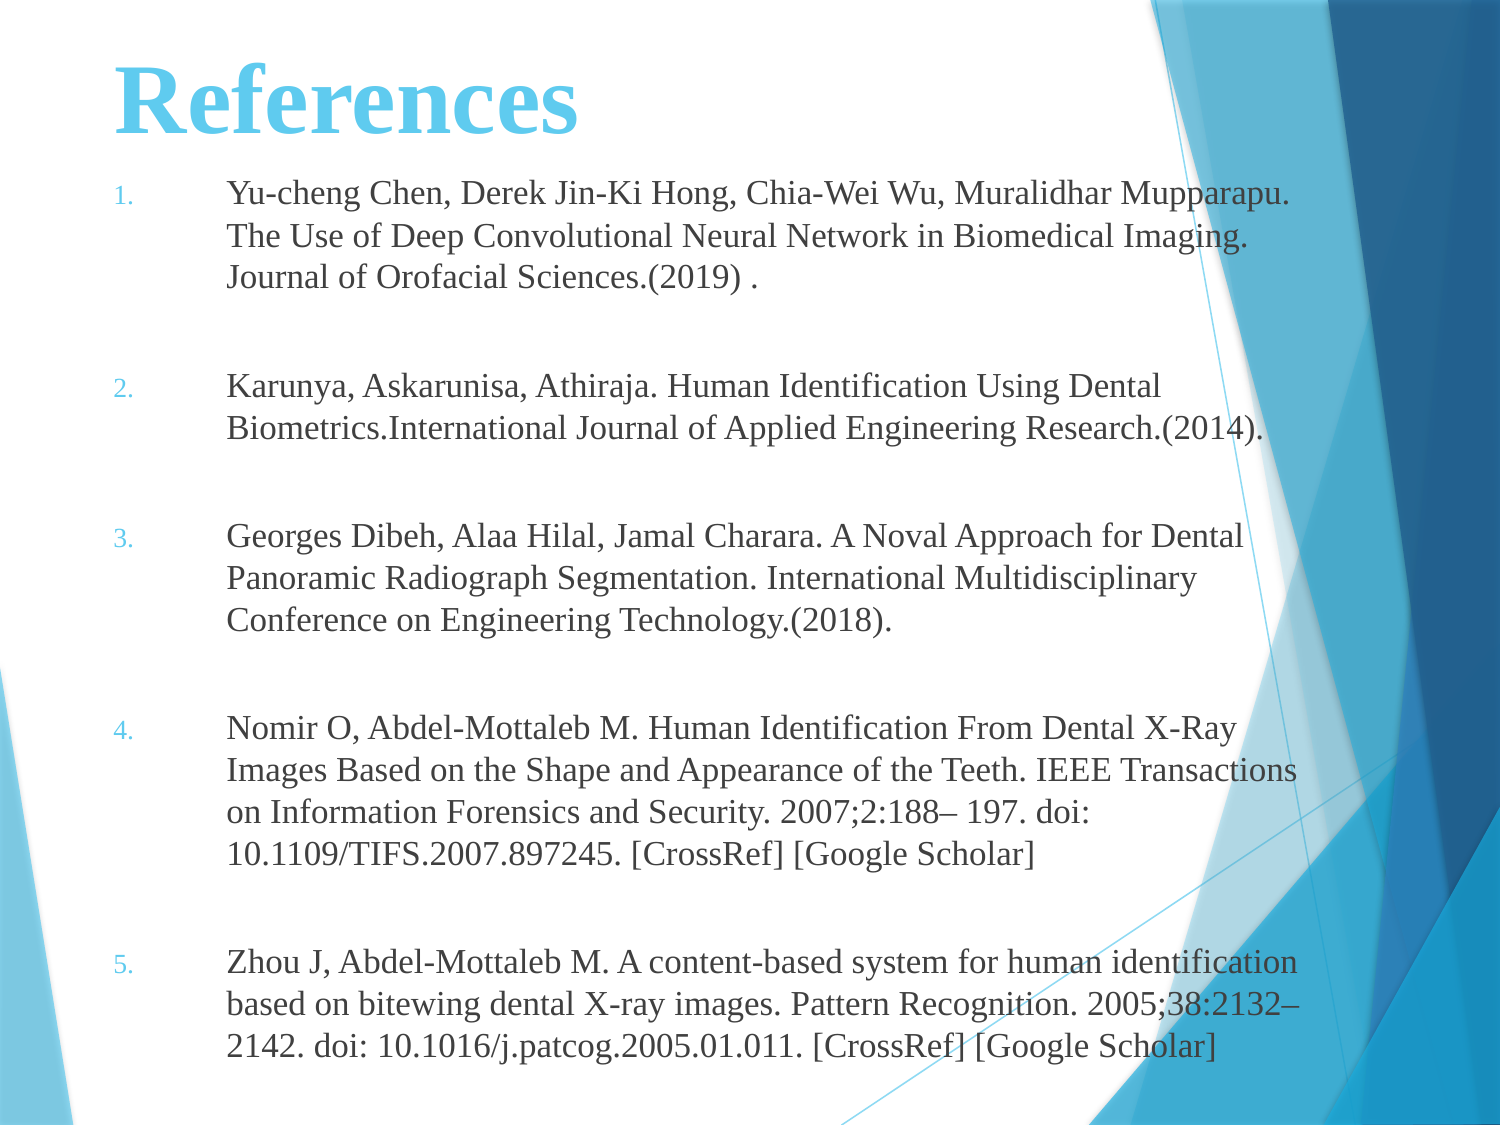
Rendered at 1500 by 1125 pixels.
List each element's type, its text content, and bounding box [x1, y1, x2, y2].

title References [99, 25, 1142, 162]
list Yu-cheng Chen, Derek Jin-Ki Hong, Chia-Wei Wu, Muralidhar Mupparapu. The Use of Deep Convolutional Neural Network in Biomedical Imaging. Journal of Orofacial Sciences.(2019) . Karunya, Askarunisa, Athiraja. Human Identification Using Dental Biometrics.International Journal of Applied Engineering Research.(2014). Georges Dibeh, Alaa Hilal, Jamal Charara. A Noval Approach for Dental Panoramic Radiograph Segmentation. International Multidisciplinary Conference on Engineering Technology.(2018). Nomir O, Abdel-Mottaleb M. Human Identification From Dental X-Ray Images Based on the Shape and Appearance of the Teeth. IEEE Transactions on Information Forensics and Security. 2007;2:188– 197. doi: 10.1109/TIFS.2007.897245. [CrossRef] [Google Scholar] Zhou J, Abdel-Mottaleb M. A content-based system for human identification based on bitewing dental X-ray images. Pattern Recognition. 2005;38:2132–2142. doi: 10.1016/j.patcog.2005.01.011. [CrossRef] [Google Scholar] [98, 162, 1325, 1125]
